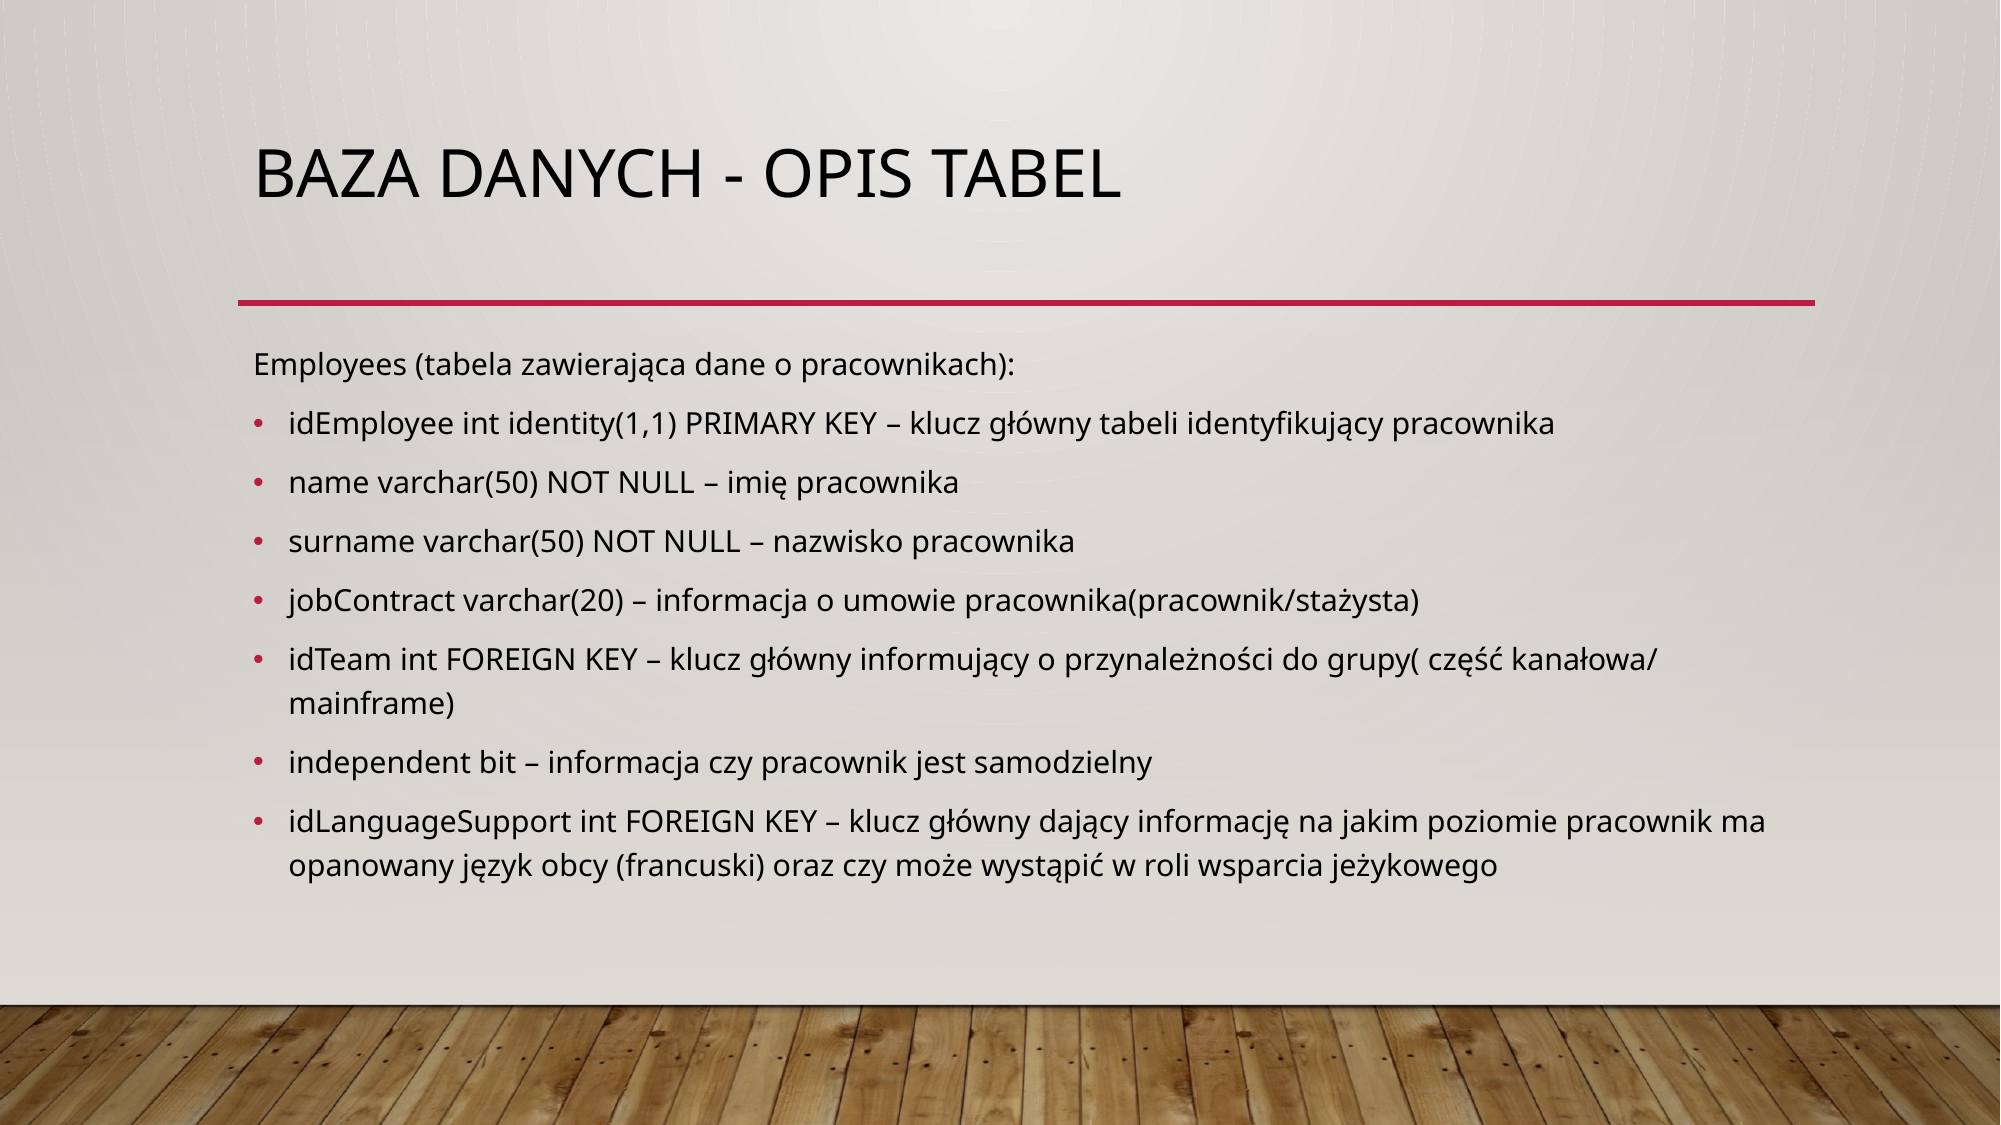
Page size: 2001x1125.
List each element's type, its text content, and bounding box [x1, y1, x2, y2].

picture [0, 1005, 2000, 1125]
title Baza danych - Opis TABEL [238, 131, 1814, 305]
list Employees (tabela zawierająca dane o pracownikach): idEmployee int identity(1,1) PRIMARY KEY – klucz główny tabeli identyfikujący pracownika name varchar(50) NOT NULL – imię pracownika surname varchar(50) NOT NULL – nazwisko pracownika jobContract varchar(20) – informacja o umowie pracownika(pracownik/stażysta) idTeam int FOREIGN KEY – klucz główny informujący o przynależności do grupy( część kanałowa/ mainframe) independent bit – informacja czy pracownik jest samodzielny idLanguageSupport int FOREIGN KEY – klucz główny dający informację na jakim poziomie pracownik ma opanowany język obcy (francuski) oraz czy może wystąpić w roli wsparcia jeżykowego [238, 330, 1814, 897]
